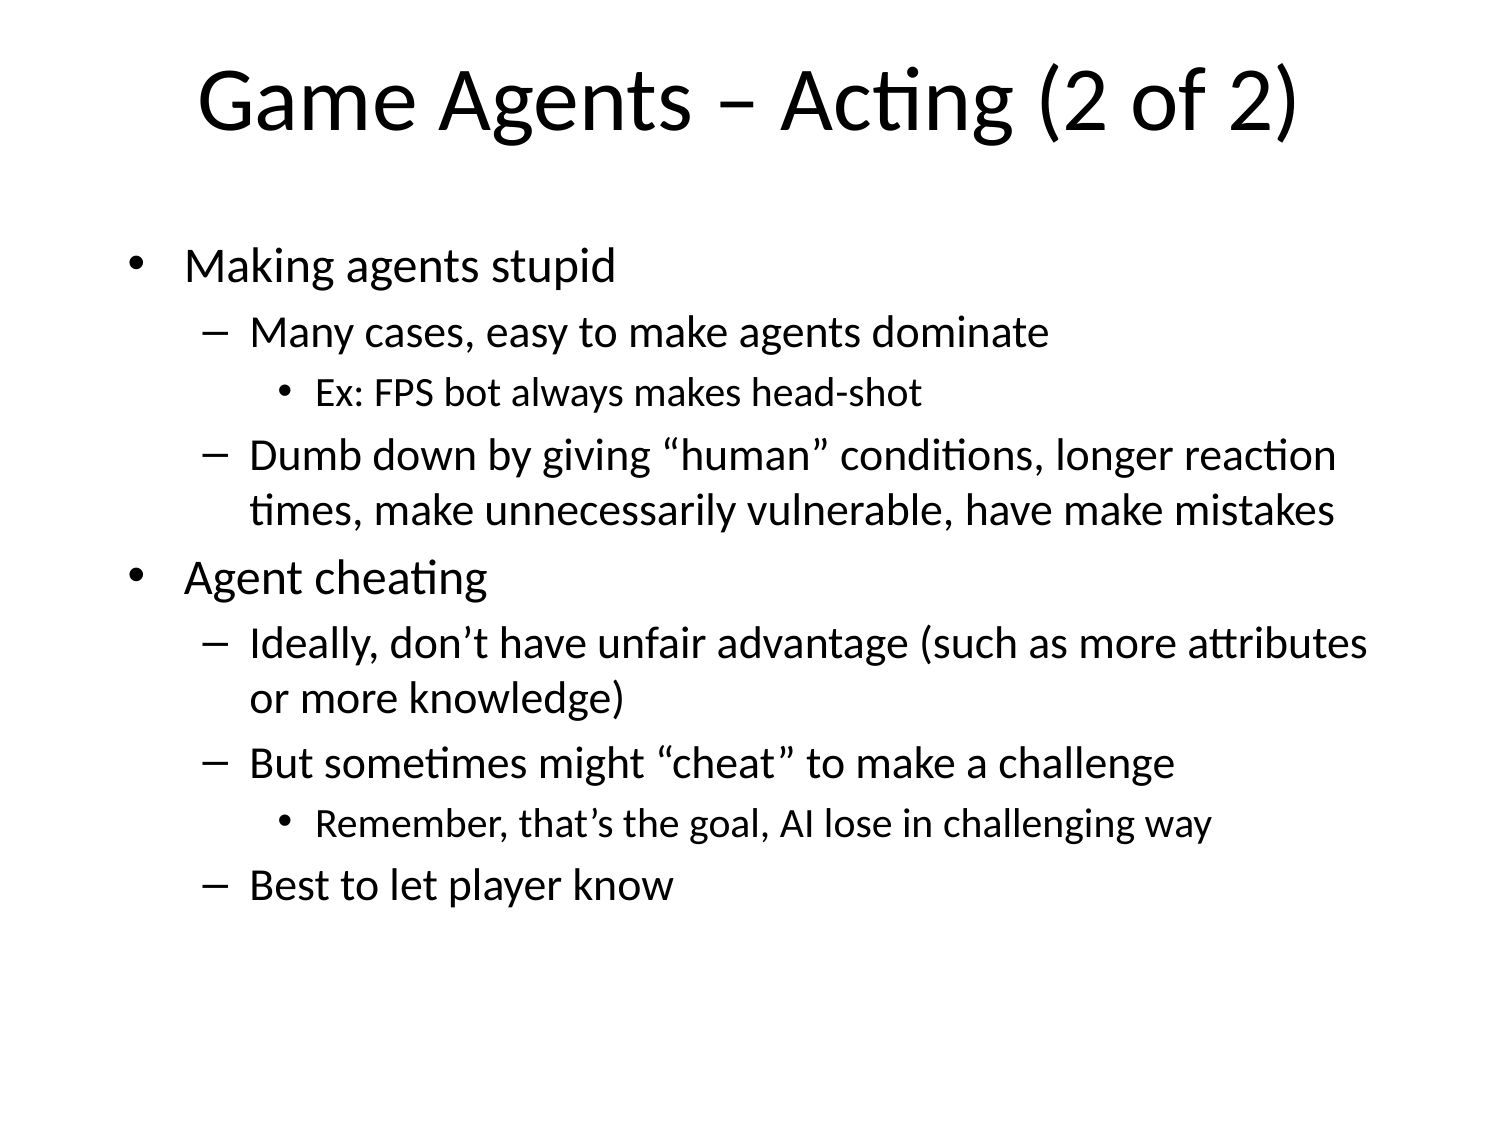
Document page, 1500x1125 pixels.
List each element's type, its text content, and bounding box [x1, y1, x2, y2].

list Making agents stupid Many cases, easy to make agents dominate Ex: FPS bot always makes head-shot Dumb down by giving “human” conditions, longer reaction times, make unnecessarily vulnerable, have make mistakes Agent cheating Ideally, don’t have unfair advantage (such as more attributes or more knowledge) But sometimes might “cheat” to make a challenge Remember, that’s the goal, AI lose in challenging way Best to let player know [112, 224, 1388, 1013]
title Game Agents – Acting (2 of 2) [112, 0, 1388, 188]
